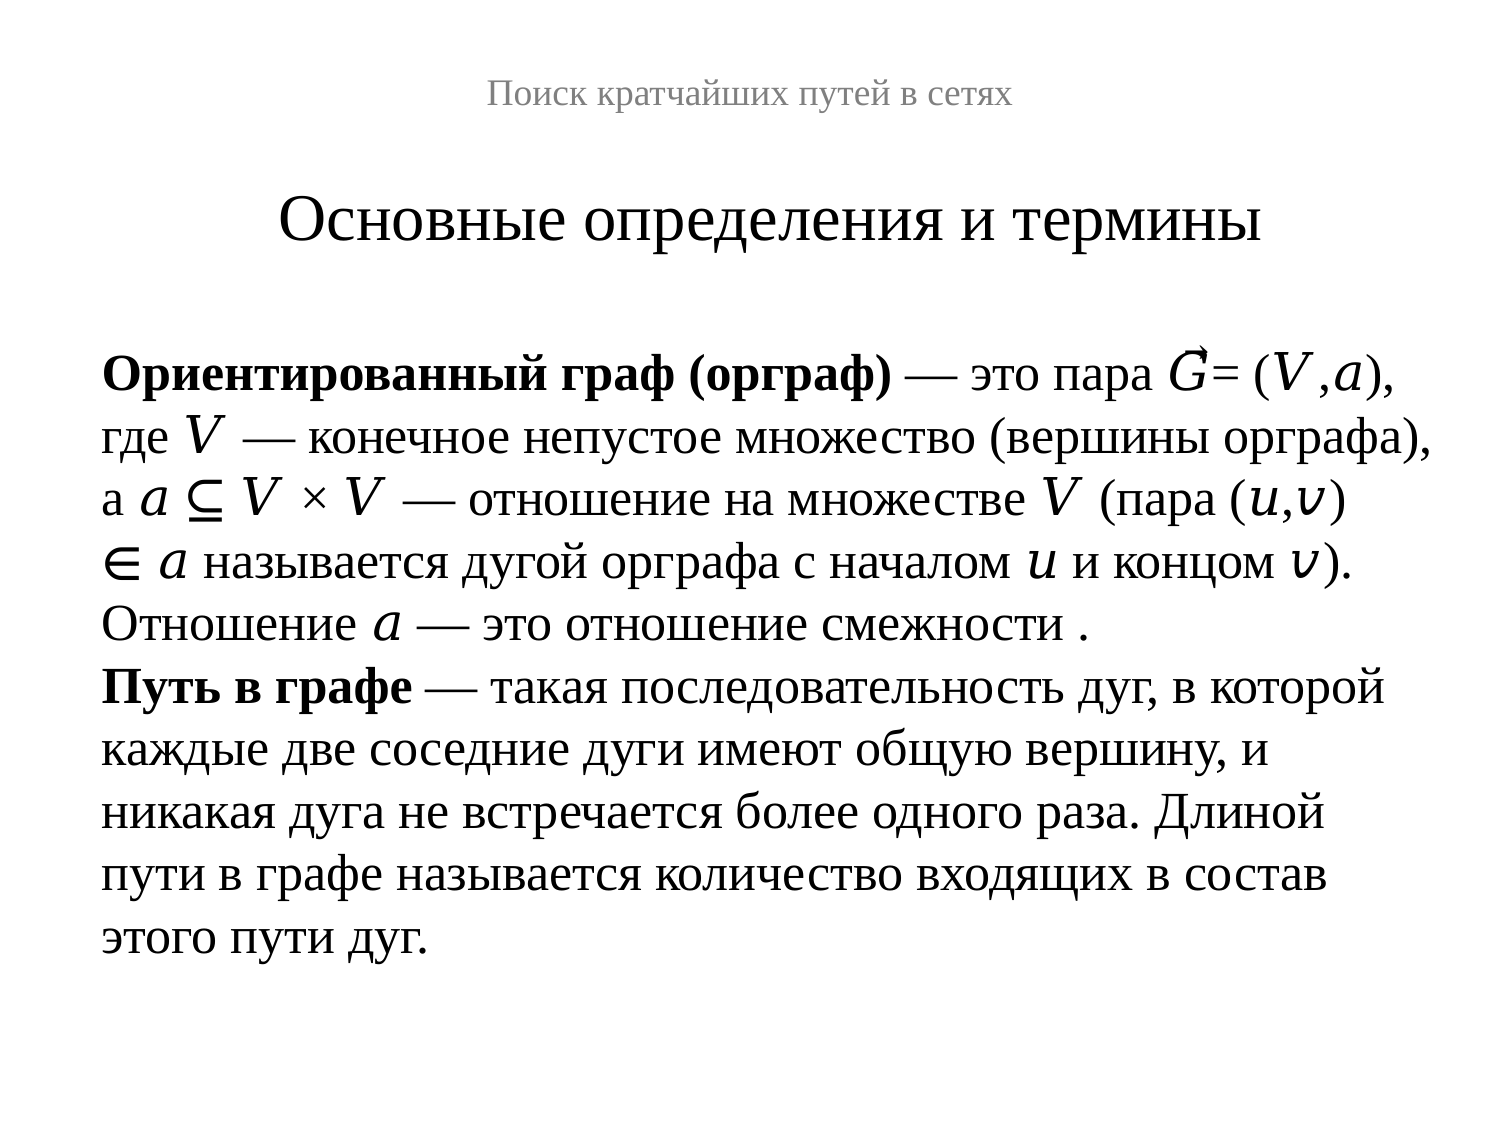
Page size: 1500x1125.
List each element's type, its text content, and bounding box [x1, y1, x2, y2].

text_box Ориентированный граф (орграф) — это пара 𝐺⃗= (𝑉,𝑎), где 𝑉 — конечное непустое множество (вершины орграфа), a 𝑎 ⊆ 𝑉 × 𝑉 — отношение на множестве 𝑉 (пара (𝑢,𝑣) ∈ 𝑎 называется дугой орграфа с началом 𝑢 и концом 𝑣). Отношение 𝑎 — это отношение смежности . Путь в графе — такая последовательность дуг, в которой каждые две соседние дуги имеют общую вершину, и никакая дуга не встречается более одного раза. Длиной пути в графе называется количество входящих в состав этого пути дуг. [101, 338, 1440, 964]
title Поиск кратчайших путей в сетях [112, 0, 1388, 211]
list Основные определения и термины [245, 173, 1296, 298]
